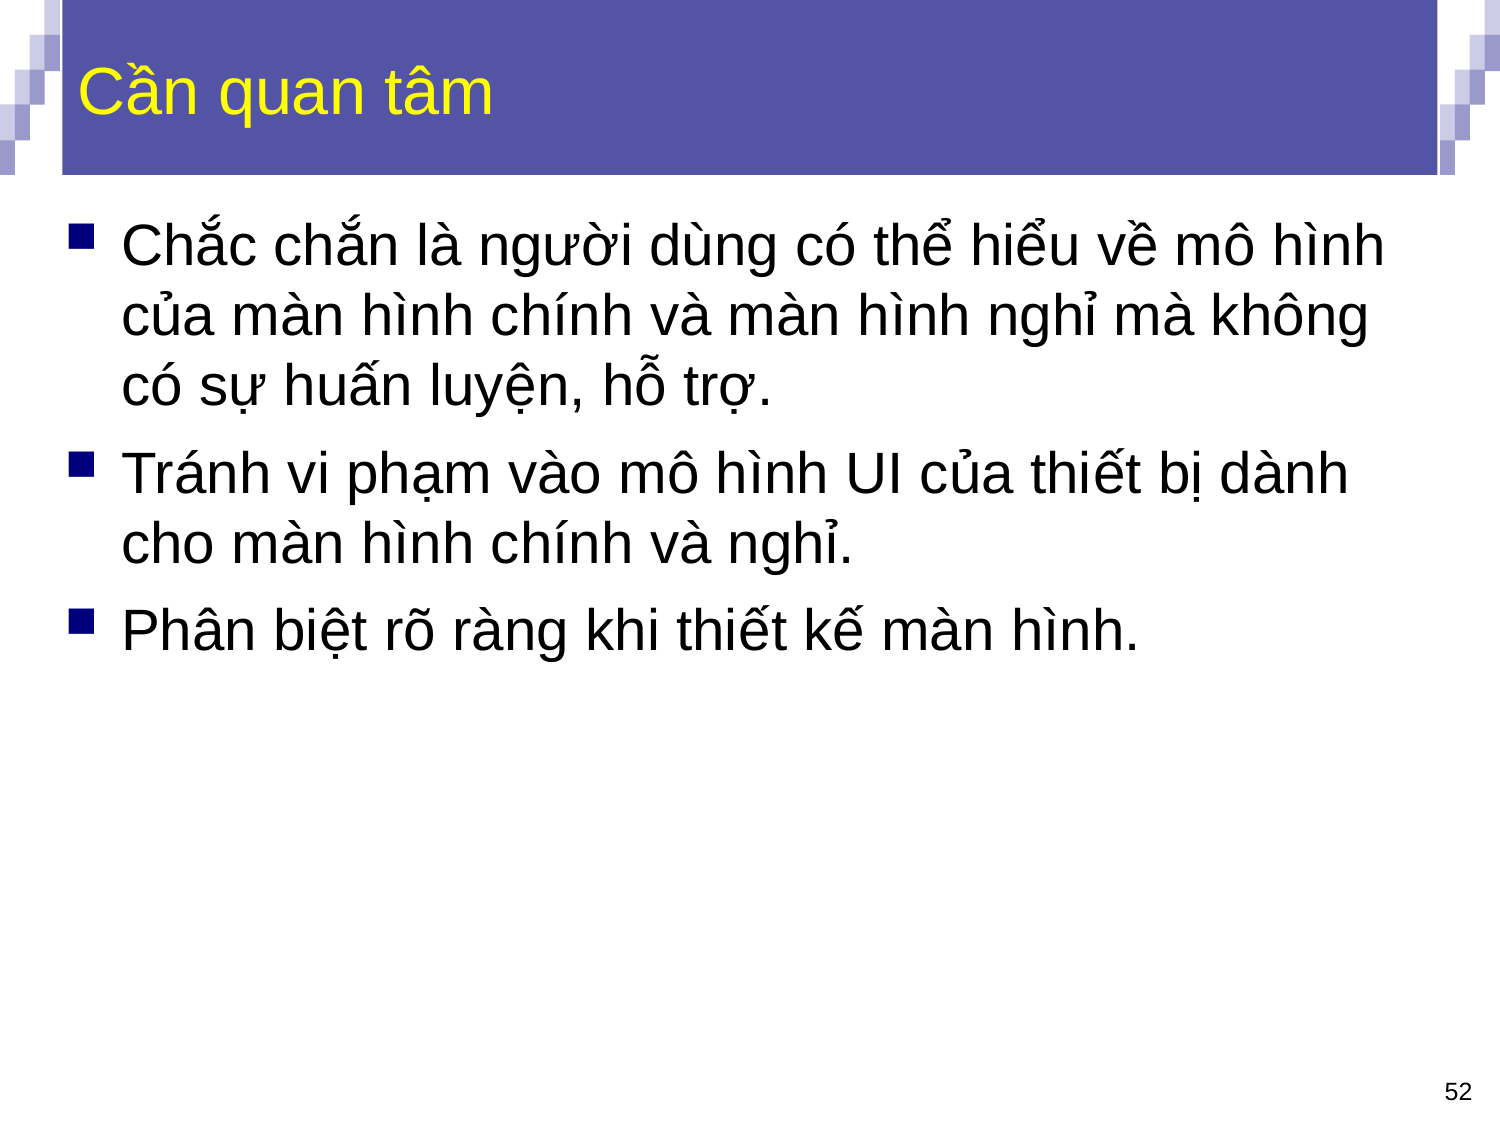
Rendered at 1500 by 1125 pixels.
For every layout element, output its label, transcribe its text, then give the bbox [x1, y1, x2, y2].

title Cần quan tâm [62, 0, 1438, 176]
slide_number 52 [1137, 1062, 1488, 1113]
list Chắc chắn là người dùng có thể hiểu về mô hình của màn hình chính và màn hình nghỉ mà không có sự huấn luyện, hỗ trợ. Tránh vi phạm vào mô hình UI của thiết bị dành cho màn hình chính và nghỉ. Phân biệt rõ ràng khi thiết kế màn hình. [49, 199, 1426, 1063]
